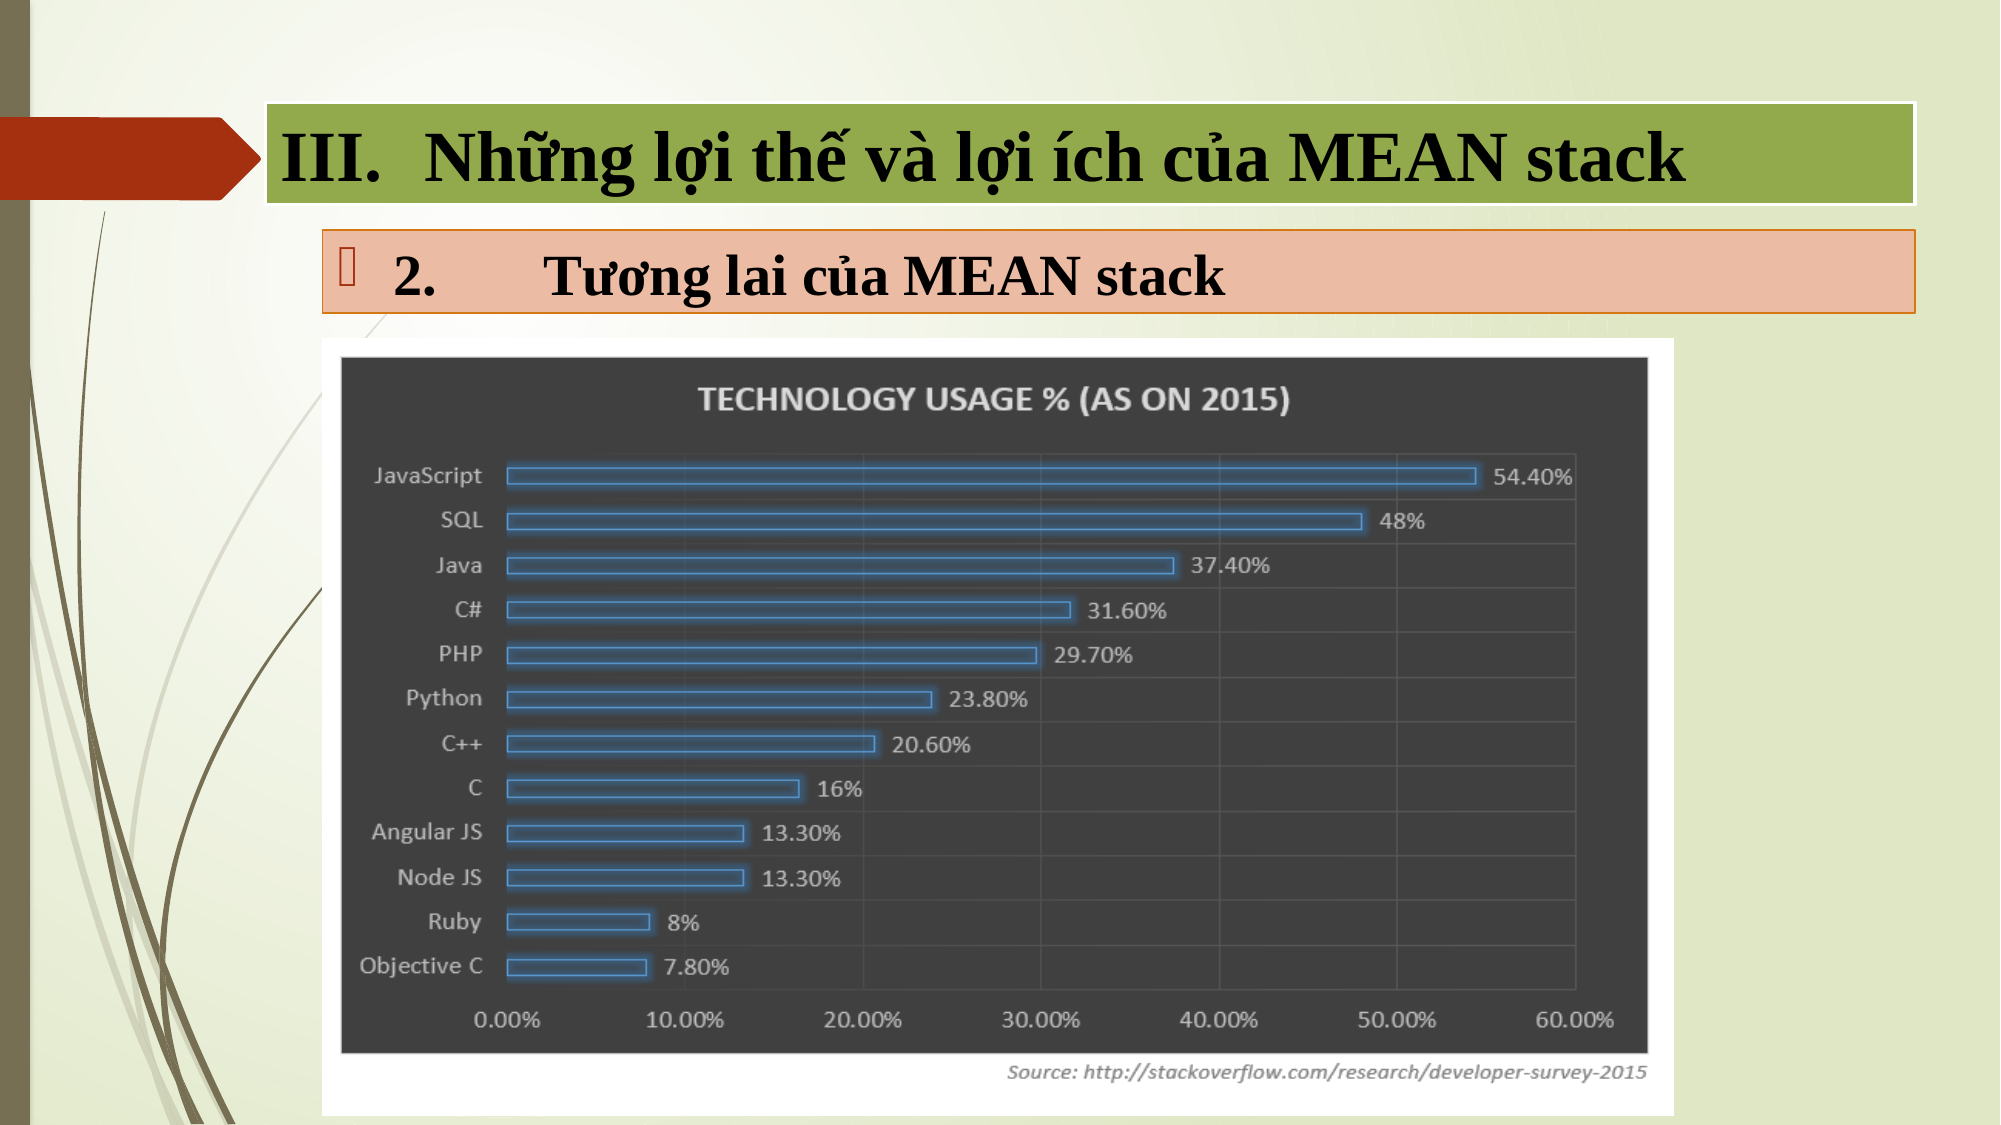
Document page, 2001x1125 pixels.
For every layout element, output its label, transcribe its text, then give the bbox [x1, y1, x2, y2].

picture [322, 338, 1674, 1116]
title III. Những lợi thế và lợi ích của MEAN stack [264, 101, 1917, 206]
text_box 2. Tương lai của MEAN stack [322, 229, 1916, 314]
